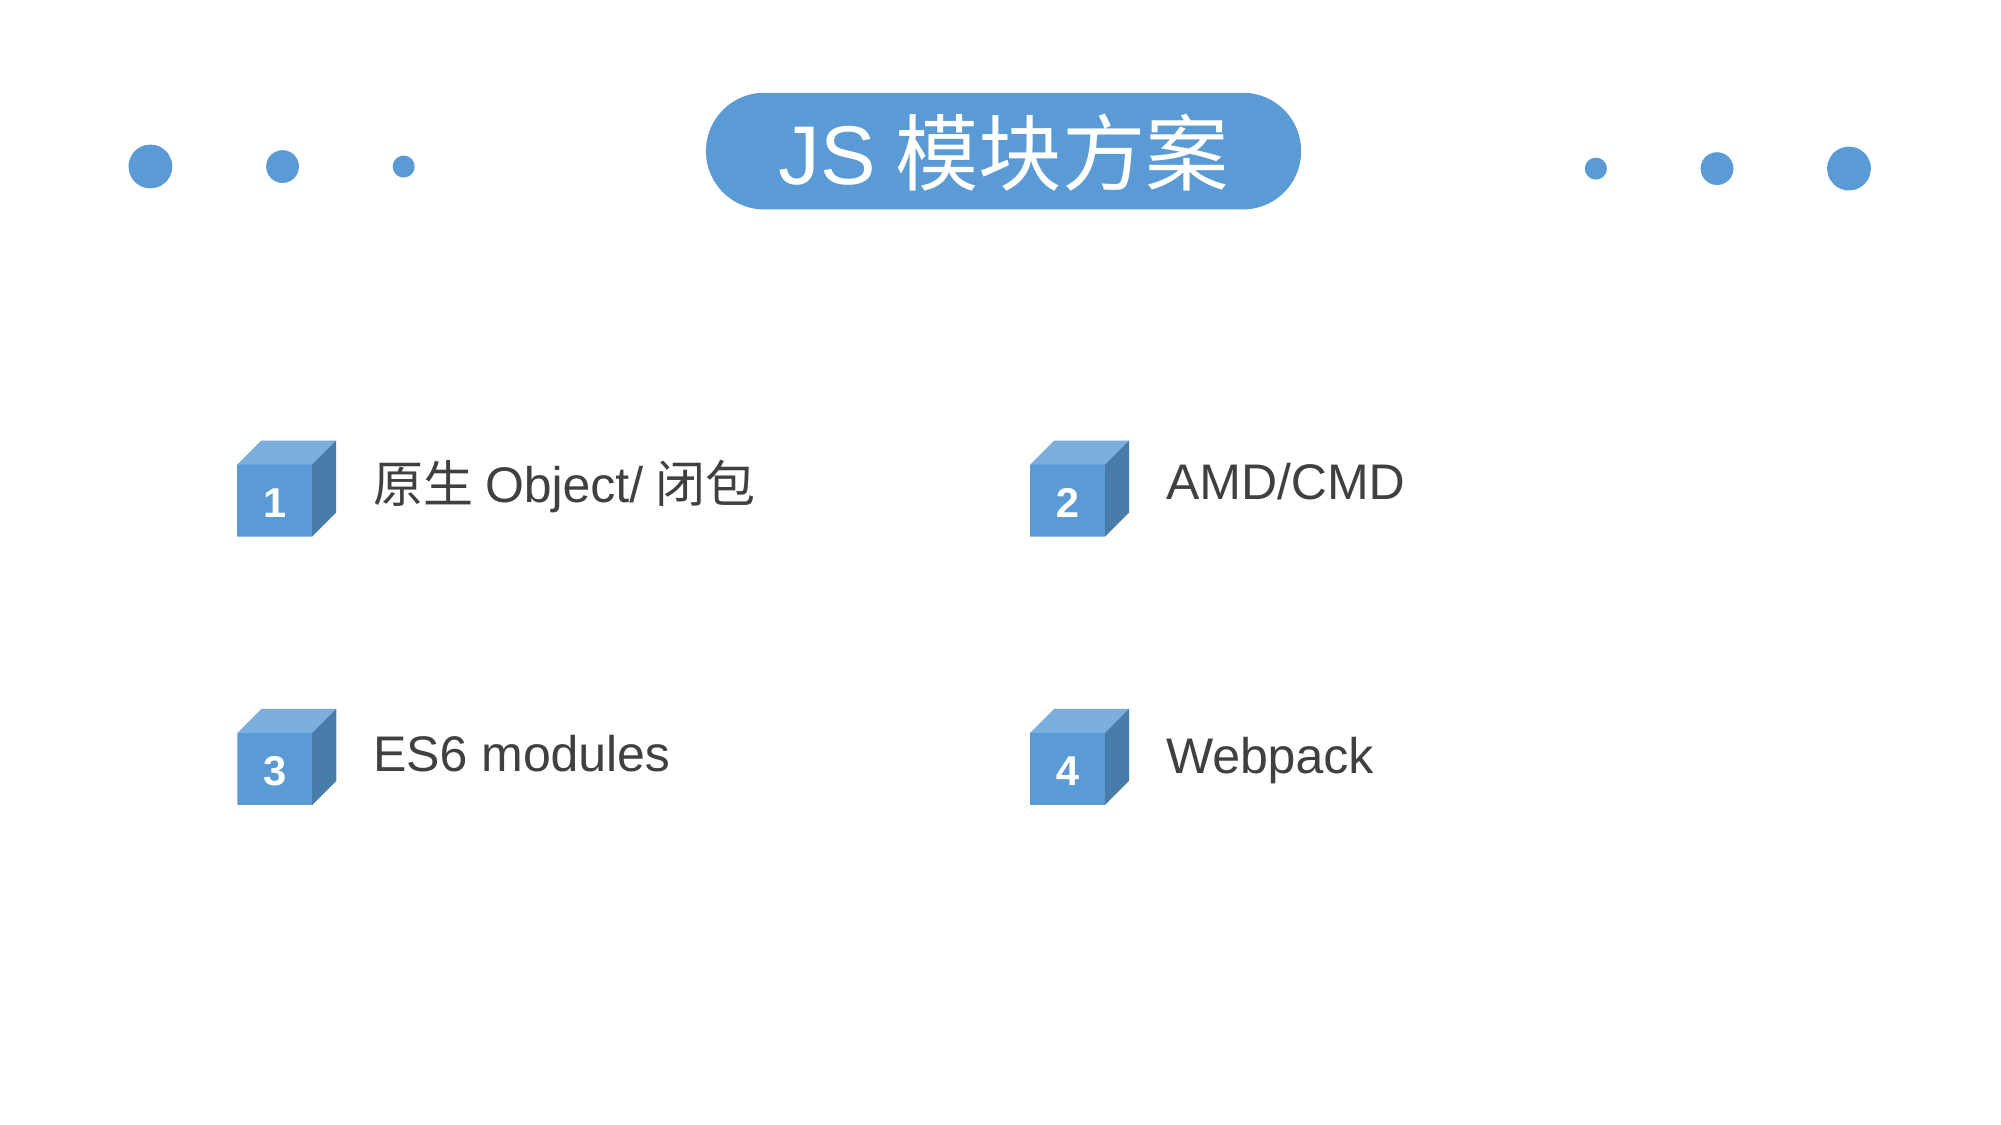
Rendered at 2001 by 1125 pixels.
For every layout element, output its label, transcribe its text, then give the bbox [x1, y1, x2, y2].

text_box ES6 modules [373, 702, 953, 809]
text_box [237, 708, 337, 806]
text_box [705, 92, 1302, 210]
text_box Webpack [1165, 703, 1805, 811]
text_box AMD/CMD [1165, 430, 1805, 537]
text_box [1029, 440, 1130, 537]
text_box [1029, 708, 1130, 806]
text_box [237, 432, 953, 540]
